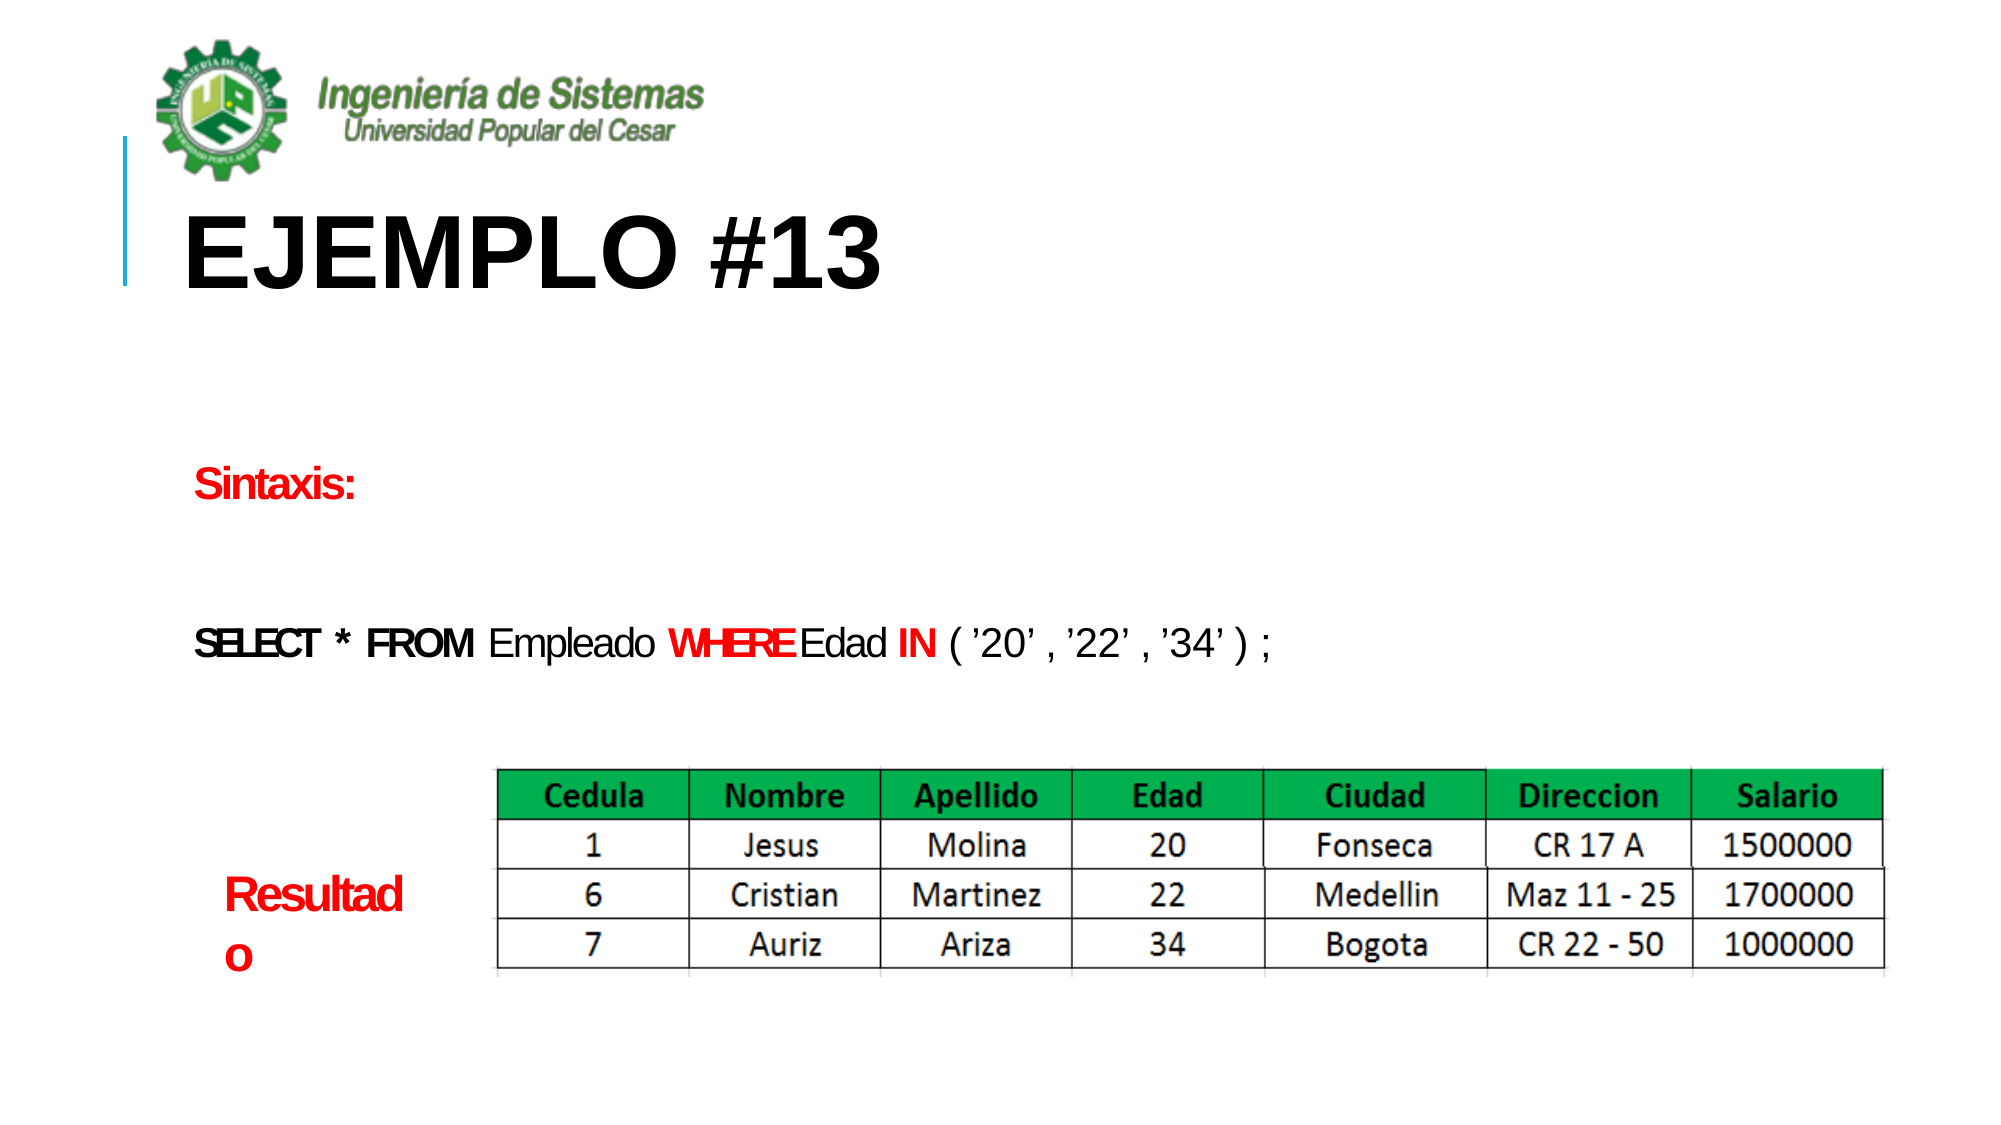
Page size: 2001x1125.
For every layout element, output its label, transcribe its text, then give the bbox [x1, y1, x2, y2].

text_box [141, 38, 740, 186]
text_box Sintaxis: SELECT * FROM Empleado WHERE Edad IN ( ’20’ , ’22’ , ’34’ ) ; [191, 451, 1273, 666]
text_box Resultado [221, 859, 432, 982]
title EJEMPLO #13 [180, 182, 1025, 373]
text_box [491, 766, 1890, 977]
